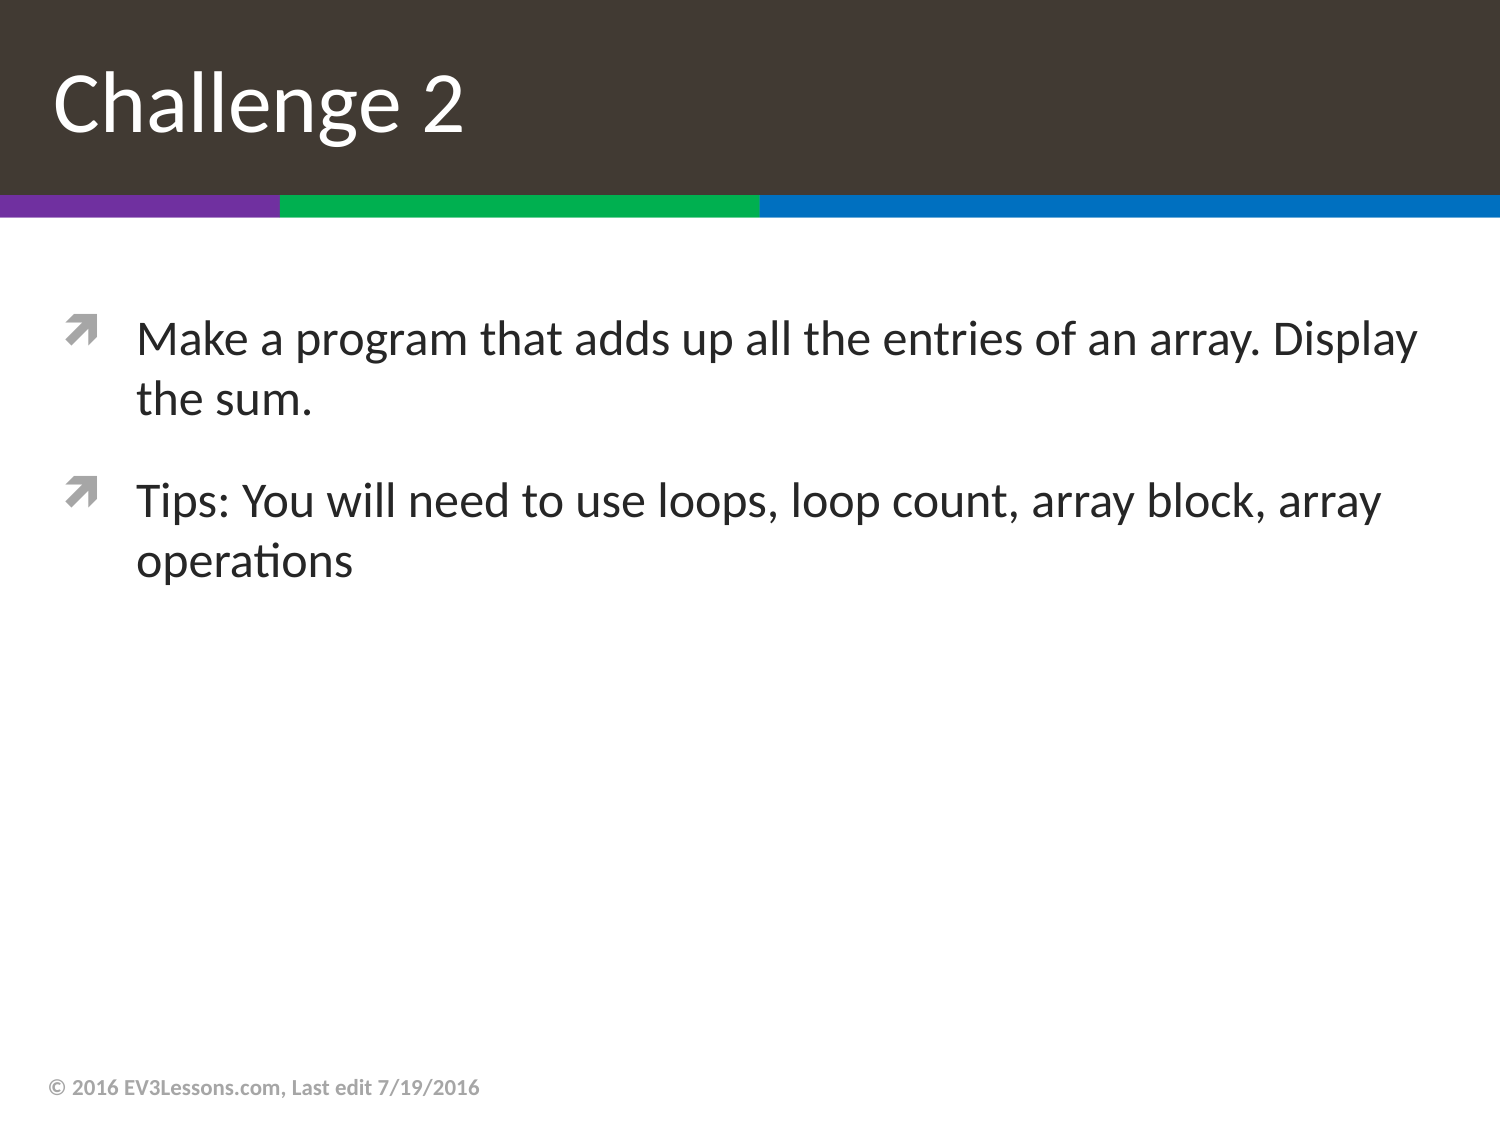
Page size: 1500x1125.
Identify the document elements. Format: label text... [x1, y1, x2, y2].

title Challenge 2 [0, 0, 1500, 195]
footer © 2016 EV3Lessons.com, Last edit 7/19/2016 [32, 1055, 1038, 1116]
list Make a program that adds up all the entries of an array. Display the sum. Tips: You will need to use loops, loop count, array block, array operations [46, 298, 1454, 1005]
